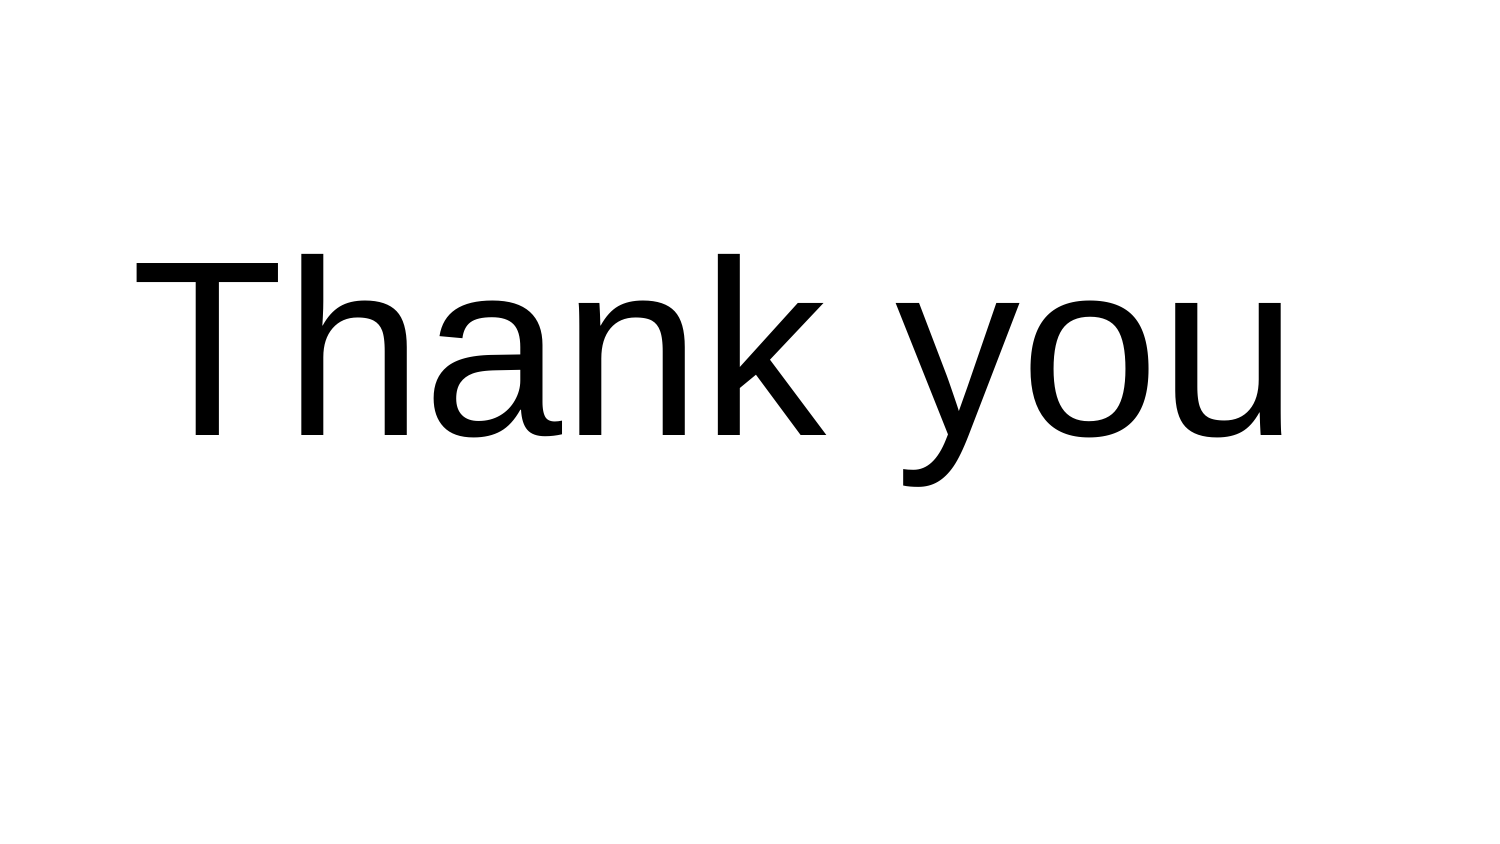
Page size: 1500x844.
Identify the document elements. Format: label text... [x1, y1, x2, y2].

title Thank you [51, 181, 1449, 504]
